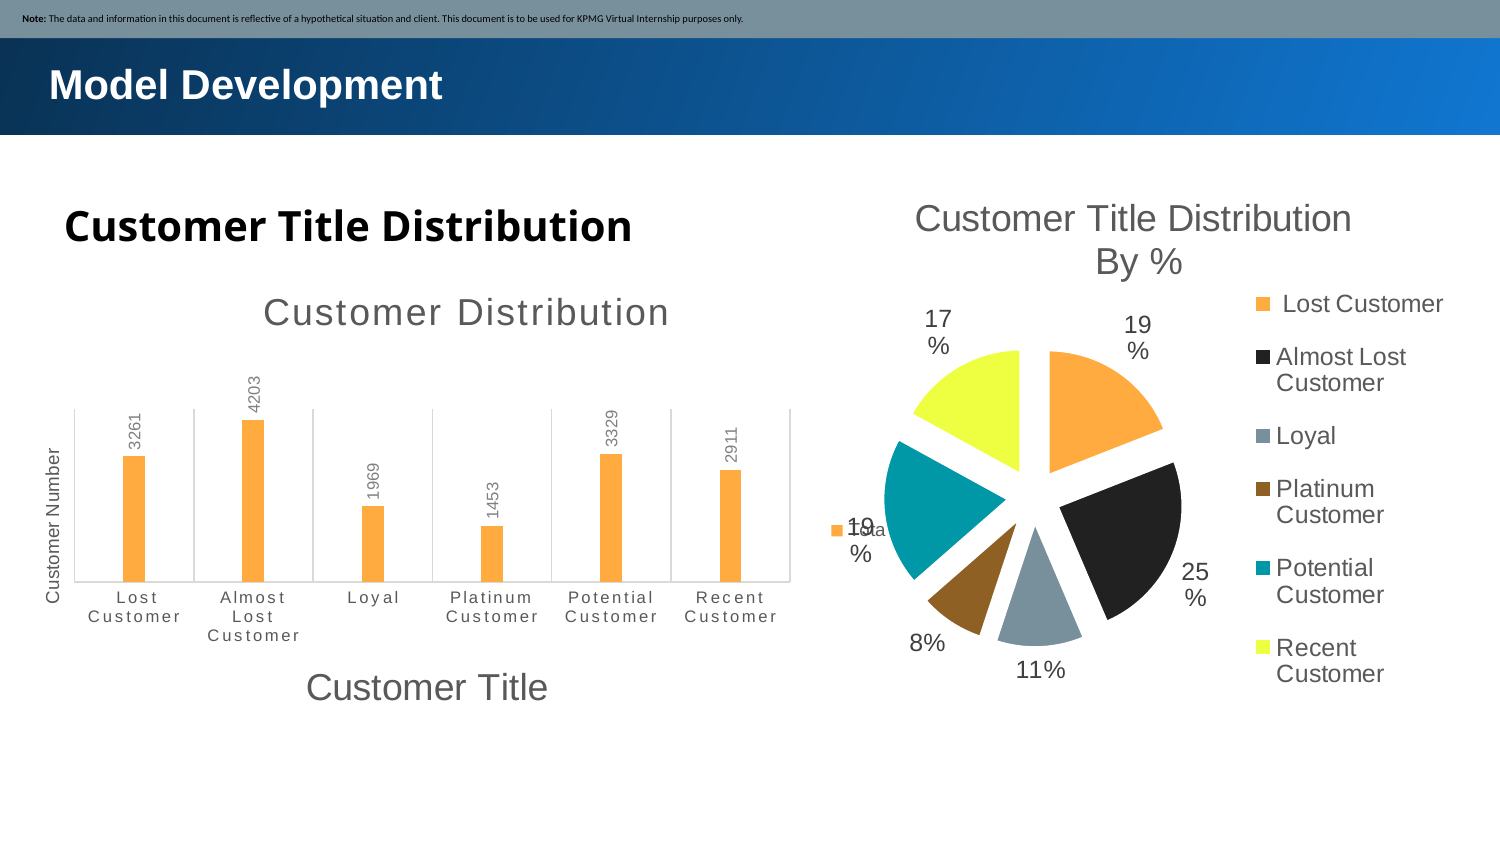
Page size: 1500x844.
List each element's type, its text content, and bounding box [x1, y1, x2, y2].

text_box [0, 39, 1500, 135]
text_box Note: The data and information in this document is reflective of a hypothetical situation and client. This document is to be used for KPMG Virtual Internship purposes only. [0, 0, 1500, 39]
text_box Model Development [33, 43, 1439, 124]
text_box Customer Title Distribution [48, 177, 805, 258]
chart [35, 167, 1467, 801]
